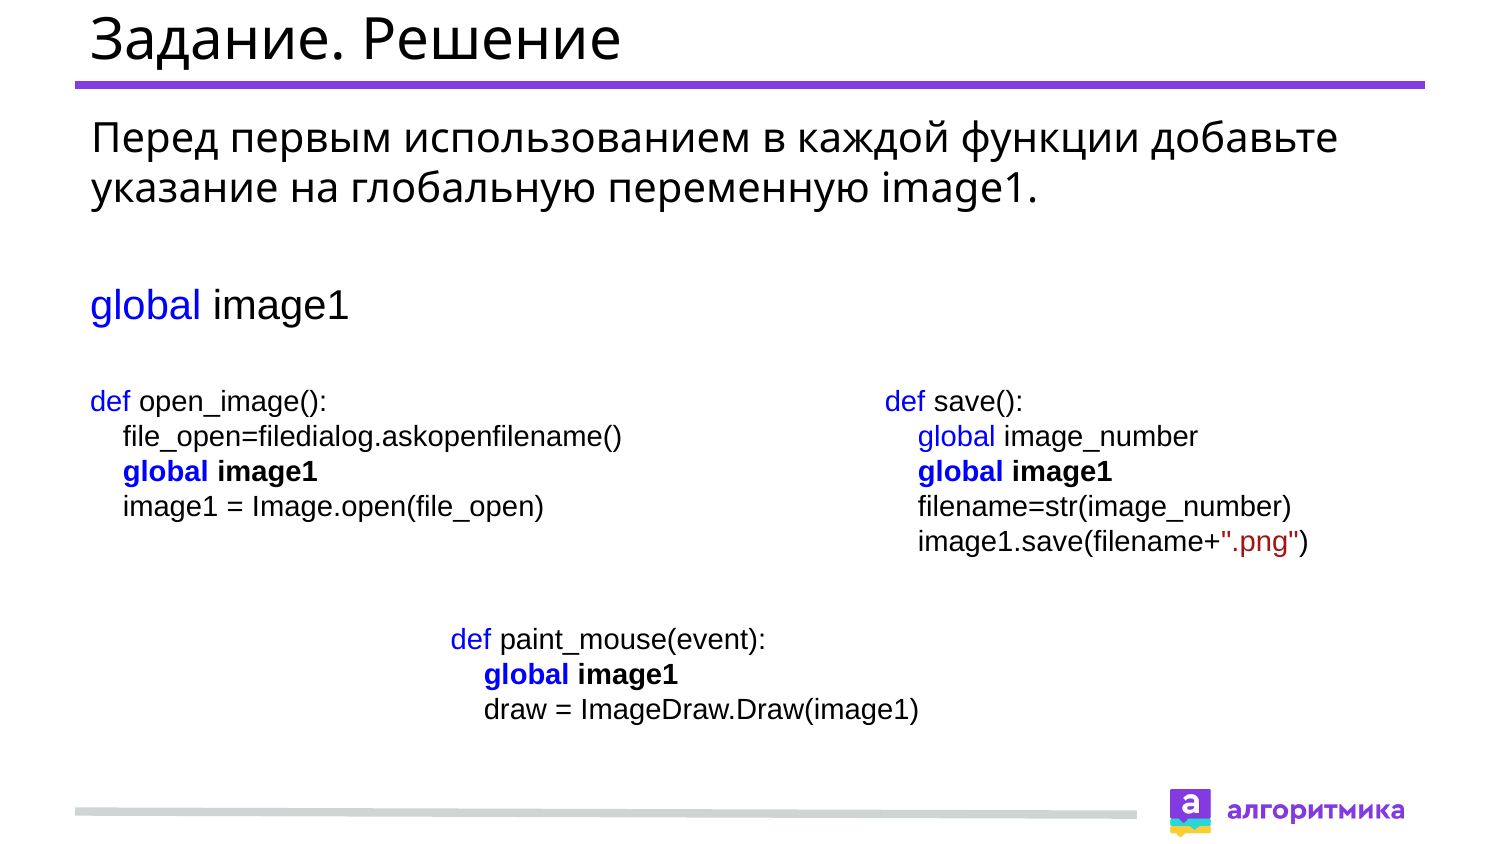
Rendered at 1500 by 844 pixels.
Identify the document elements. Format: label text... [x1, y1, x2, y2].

list Перед первым использованием в каждой функции добавьте указание на глобальную переменную image1. [75, 96, 1425, 248]
text_box def open_image(): file_open=filedialog.askopenfilename() global image1 image1 = Image.open(file_open) [75, 374, 845, 531]
text_box global image1 [74, 270, 434, 337]
text_box def paint_mouse(event): global image1 draw = ImageDraw.Draw(image1) [435, 612, 1065, 735]
text_box def save(): global image_number global image1 filename=str(image_number) image1.save(filename+".png") [869, 374, 1466, 567]
title Задание. Решение [75, 0, 1425, 73]
picture [1170, 789, 1404, 837]
